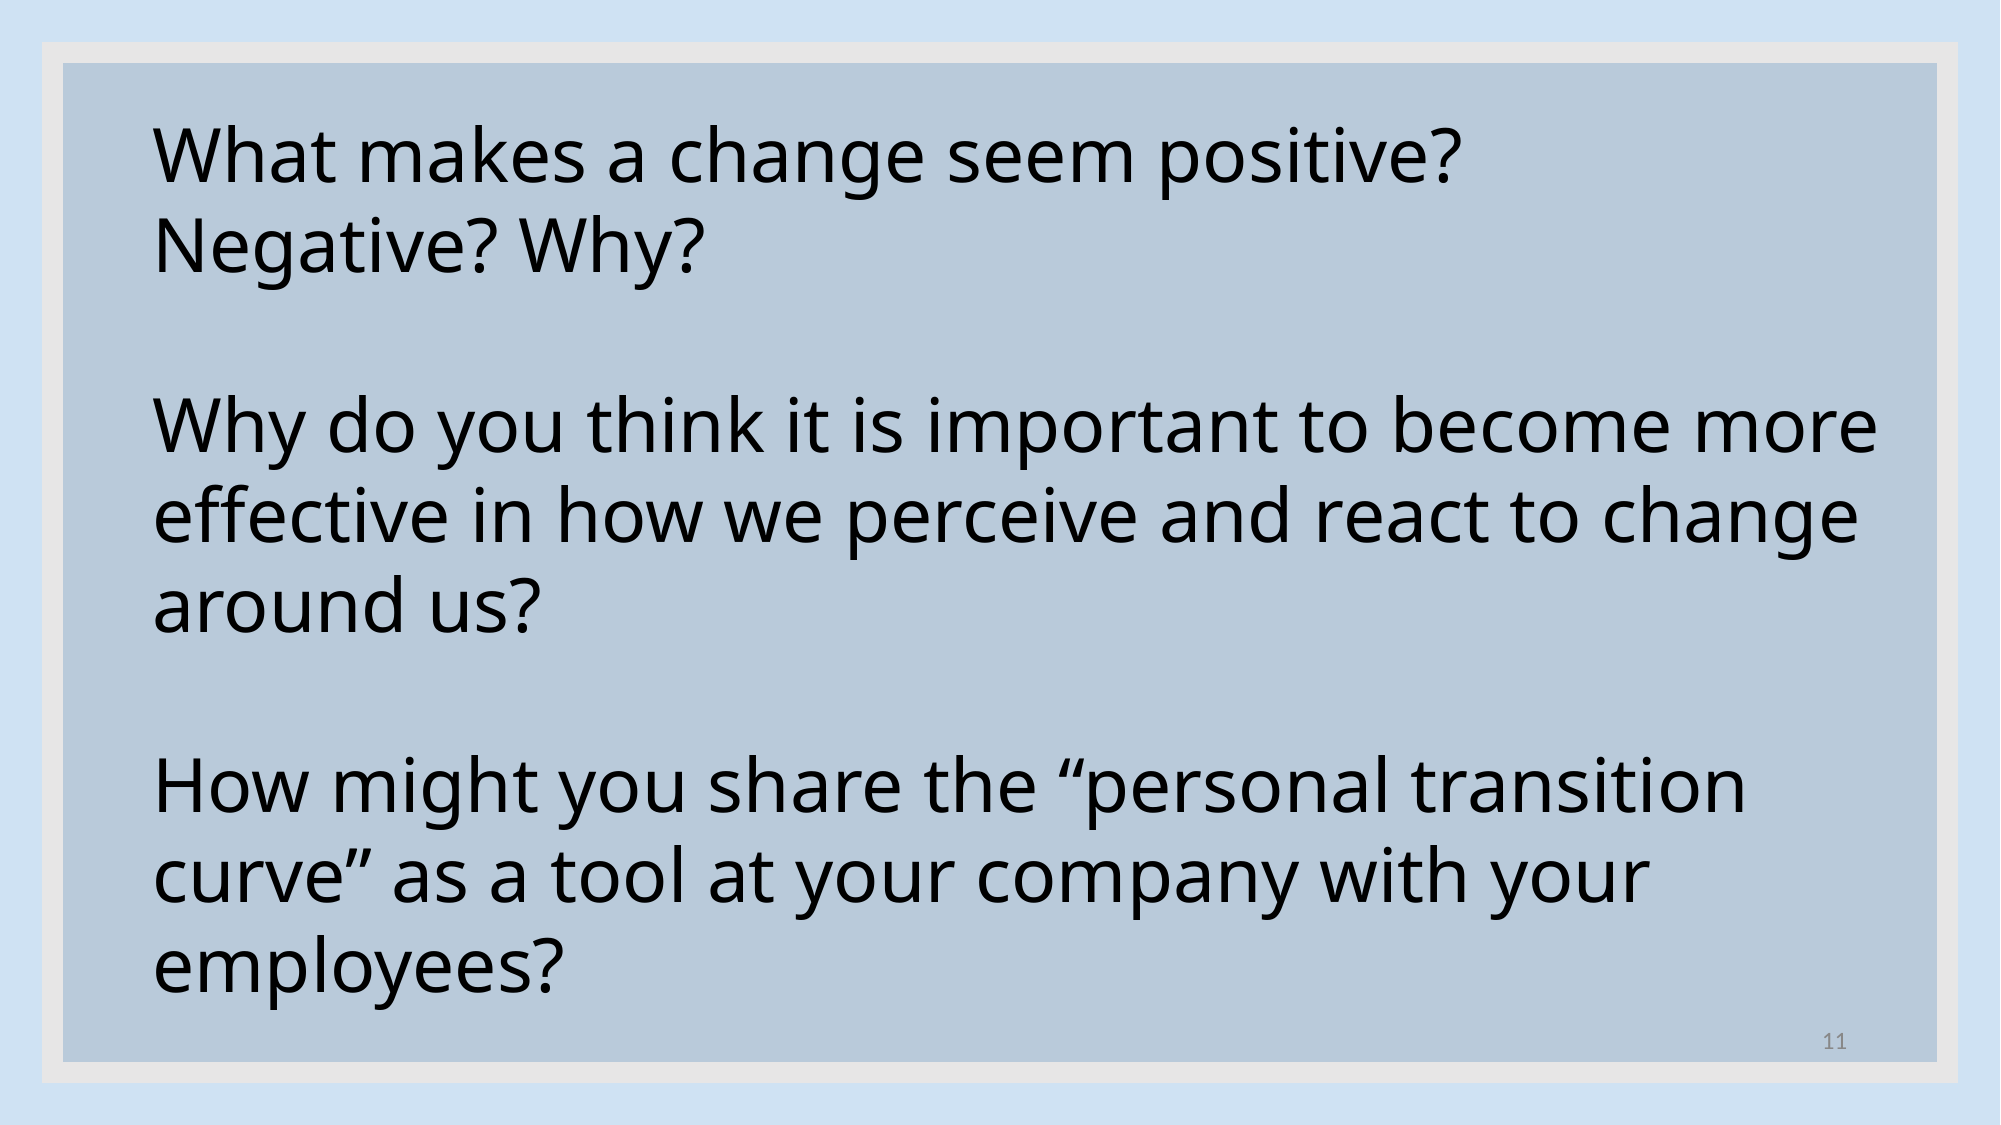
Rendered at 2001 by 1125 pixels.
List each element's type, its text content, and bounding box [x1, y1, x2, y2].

text_box [52, 52, 1948, 1073]
title What makes a change seem positive? Negative? Why? Why do you think it is important to become more effective in how we perceive and react to change around us? How might you share the “personal transition curve” as a tool at your company with your employees? [137, 448, 1898, 667]
slide_number ‹#› [1412, 1009, 1863, 1070]
